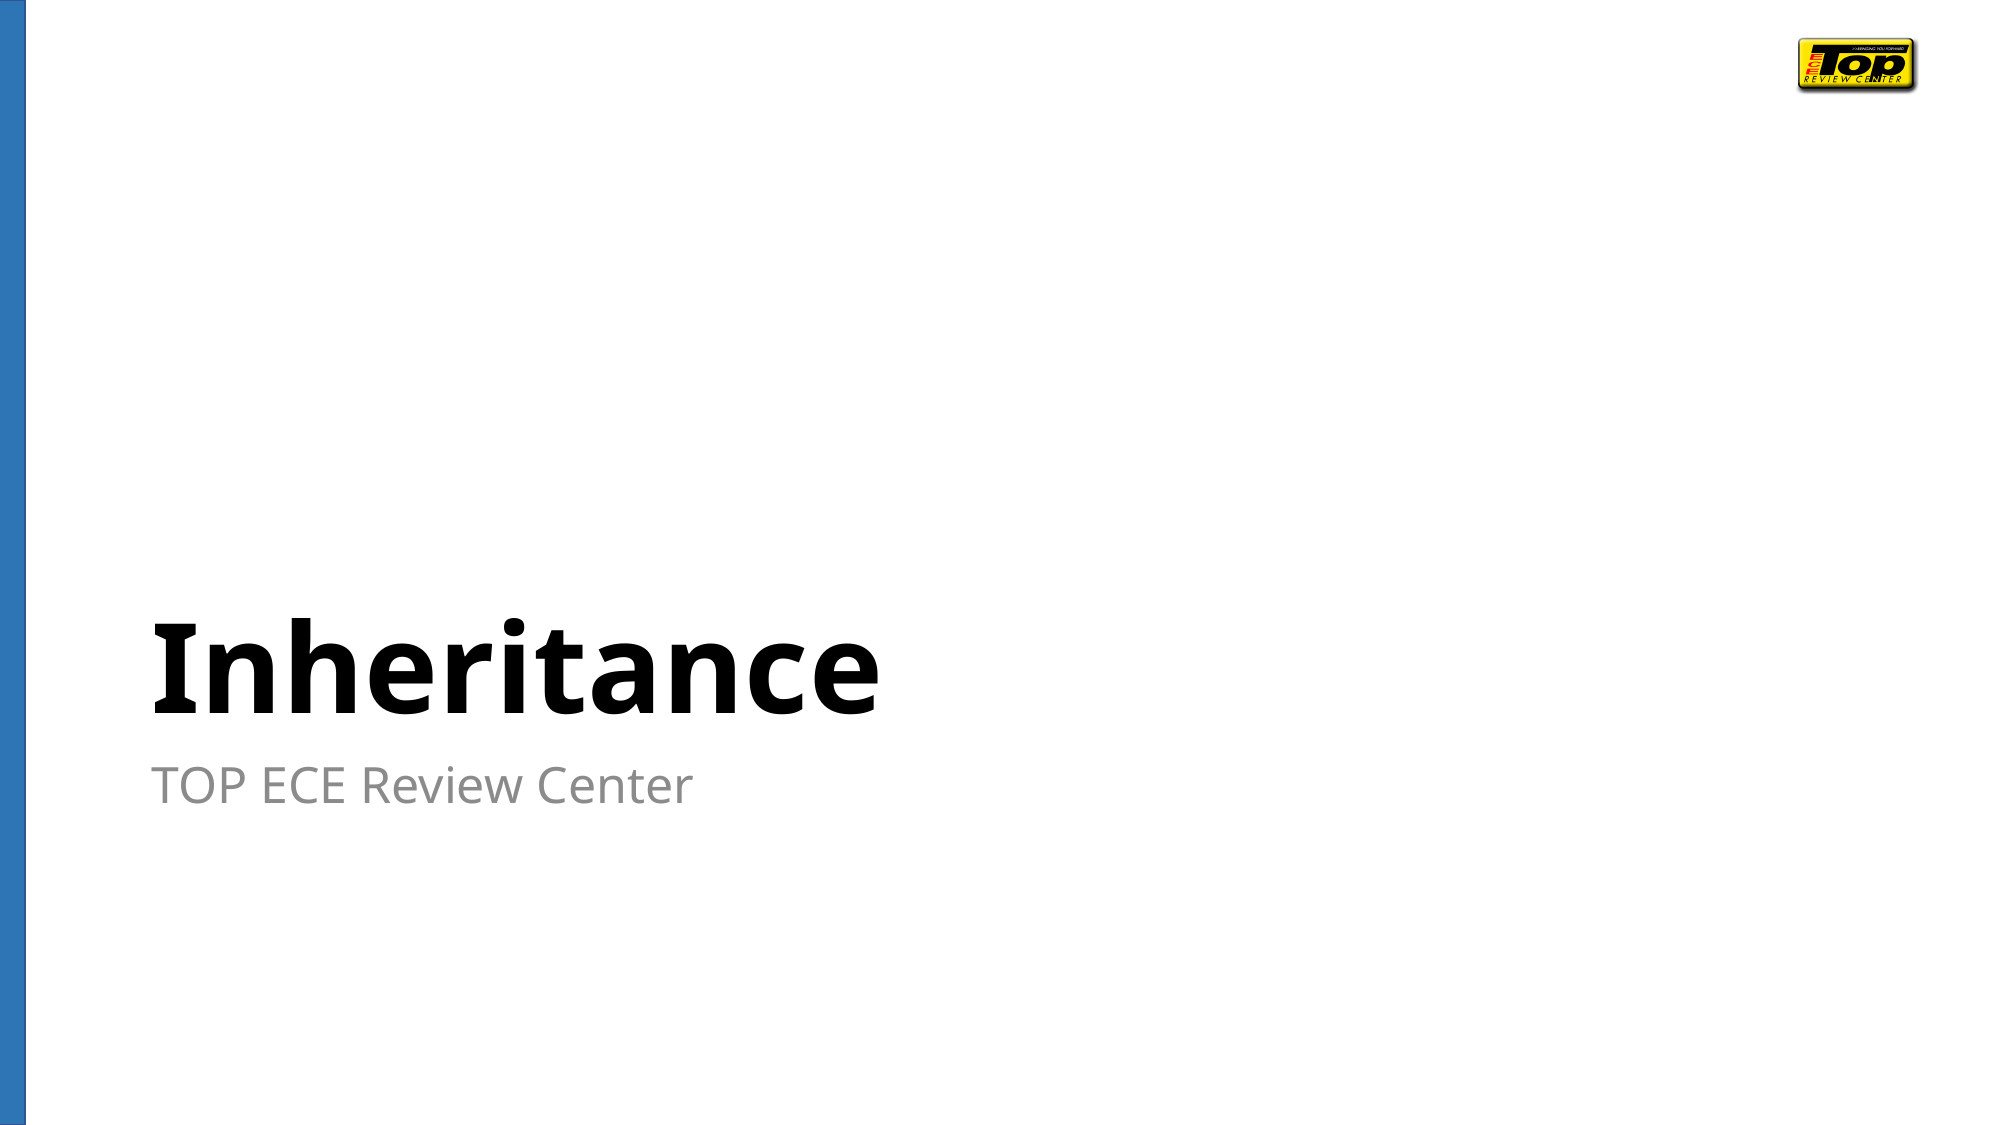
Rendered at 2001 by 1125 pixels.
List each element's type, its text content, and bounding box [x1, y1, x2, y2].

text_box [0, 0, 26, 1125]
title Inheritance [136, 280, 1862, 749]
list TOP ECE Review Center [136, 752, 1862, 999]
picture [1791, 32, 1919, 97]
